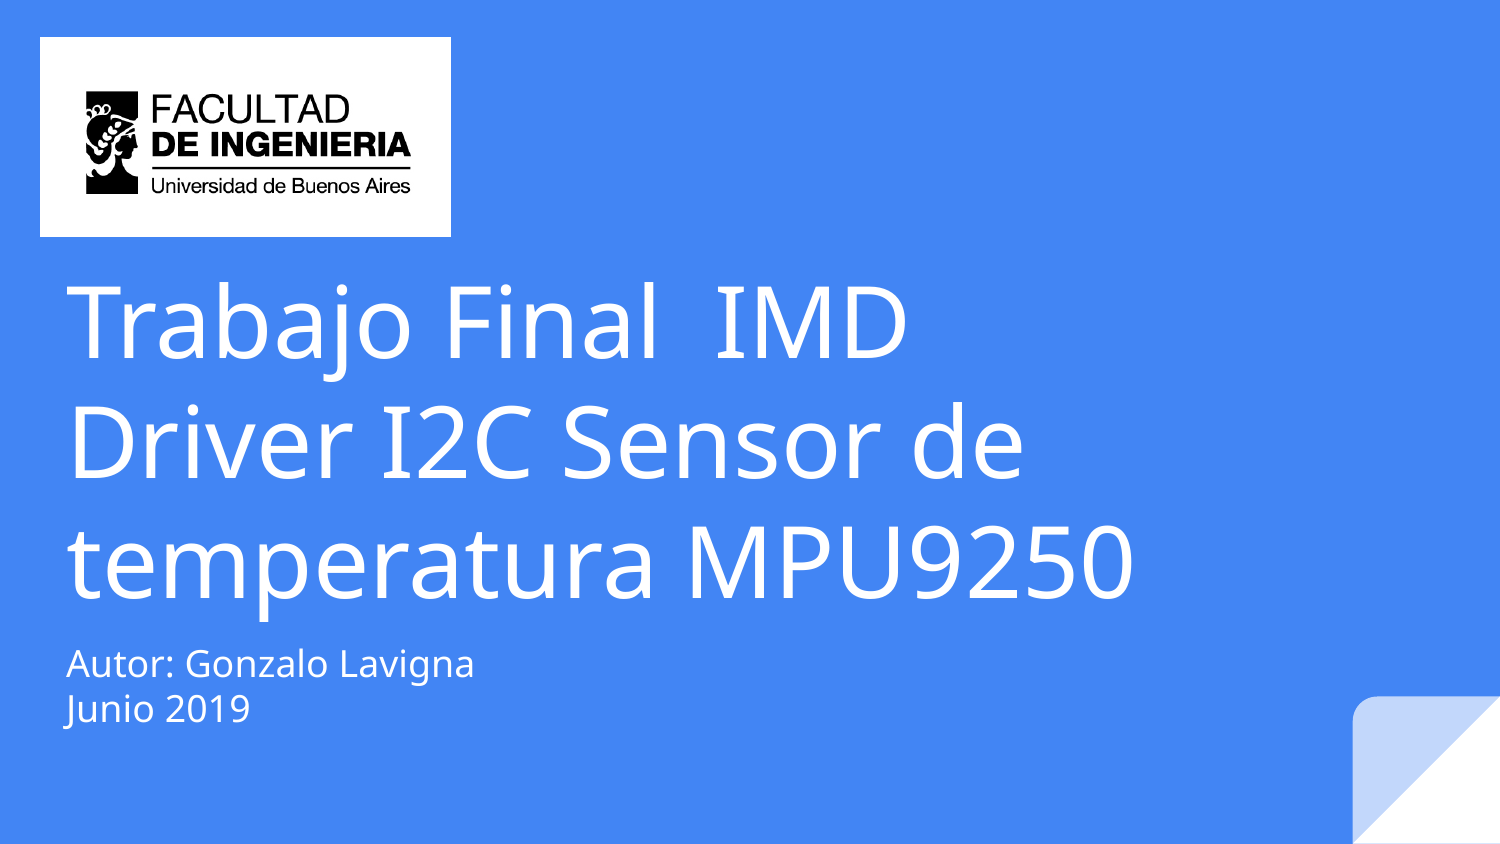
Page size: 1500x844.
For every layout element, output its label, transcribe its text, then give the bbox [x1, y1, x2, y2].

title Trabajo Final IMD Driver I2C Sensor de temperatura MPU9250 [51, 345, 1449, 634]
picture [40, 37, 451, 237]
subtitle Autor: Gonzalo Lavigna Junio 2019 [51, 624, 1400, 696]
